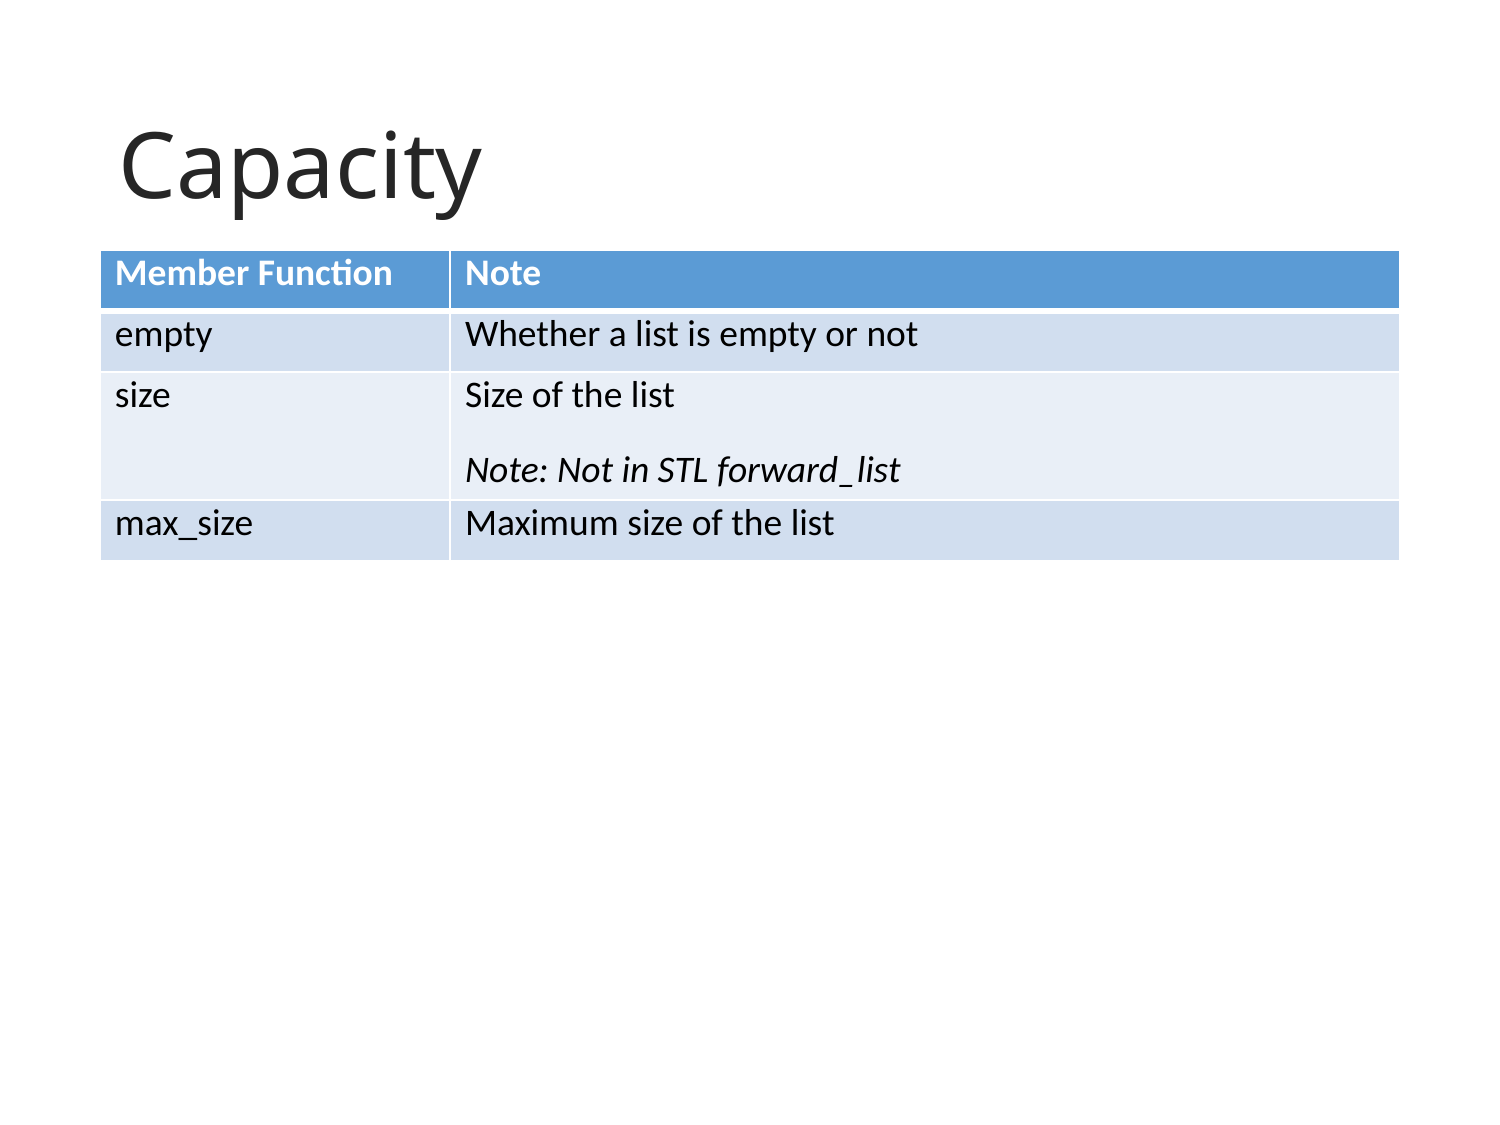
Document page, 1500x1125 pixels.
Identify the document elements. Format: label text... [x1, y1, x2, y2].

table_cell size [101, 373, 449, 499]
table_cell max_size [101, 501, 449, 560]
table_header Note [451, 251, 1399, 308]
table_cell Maximum size of the list [451, 501, 1399, 560]
table_cell empty [101, 314, 449, 371]
title Capacity [103, 59, 1397, 249]
table_header Member Function [101, 251, 449, 308]
table_cell Whether a list is empty or not [451, 314, 1399, 371]
table_cell Size of the list Note: Not in STL forward_list [451, 373, 1399, 499]
